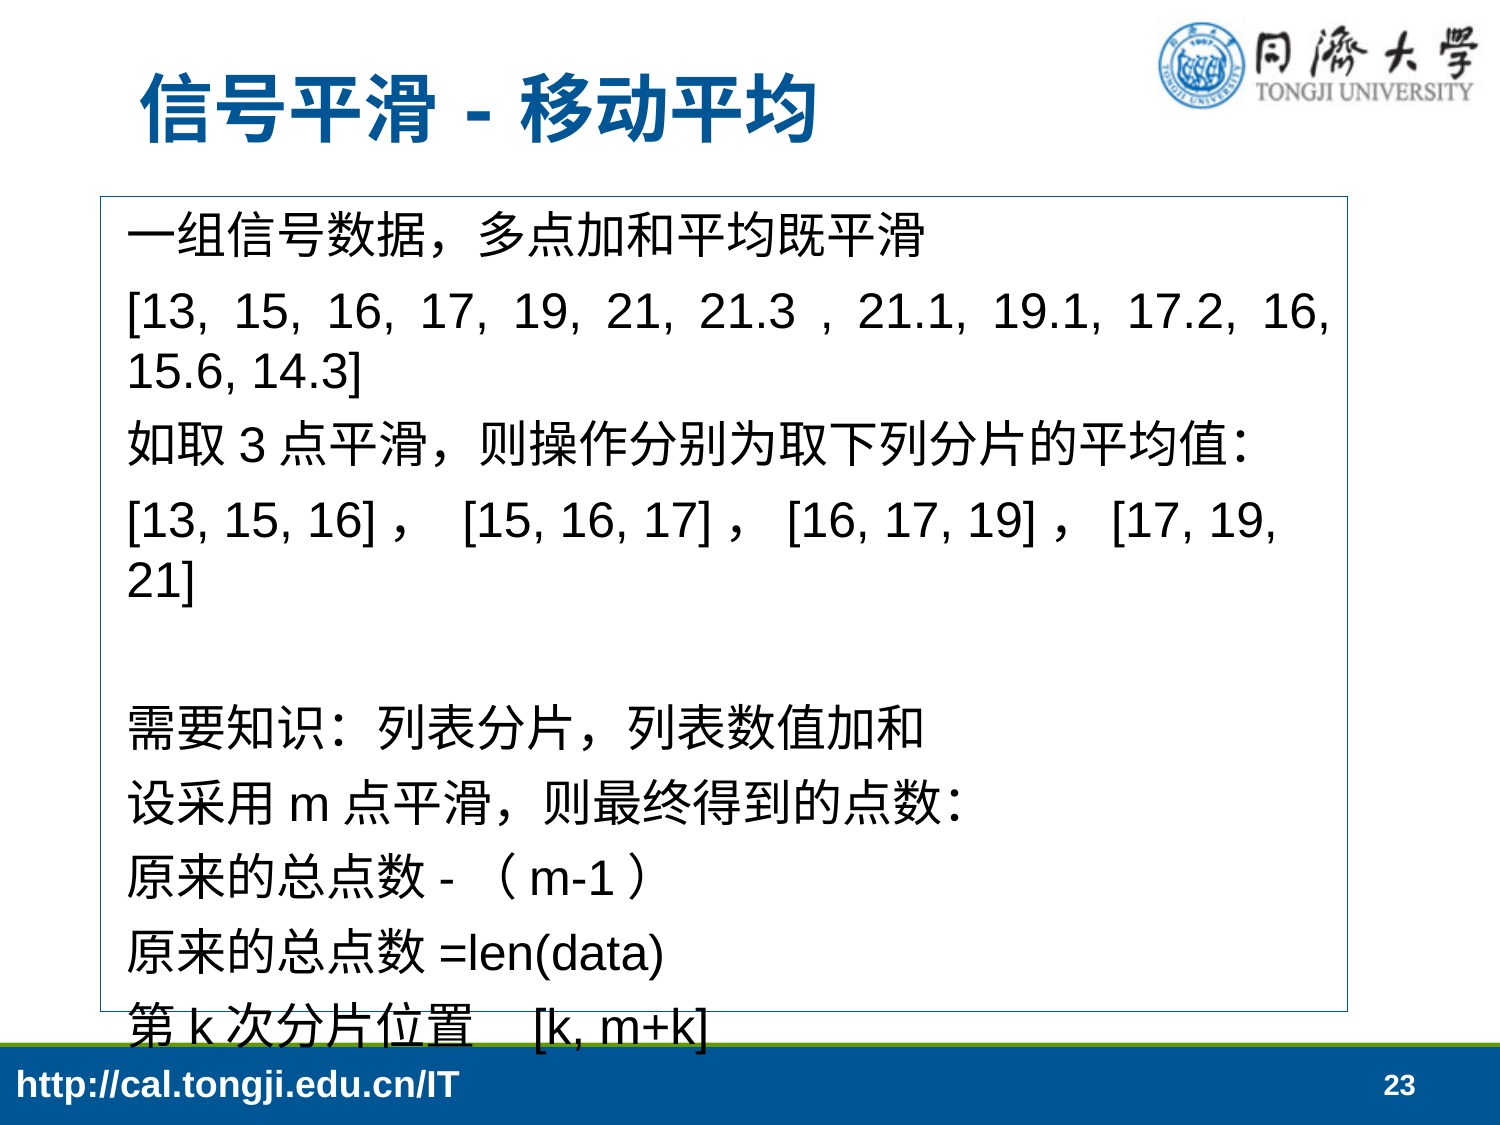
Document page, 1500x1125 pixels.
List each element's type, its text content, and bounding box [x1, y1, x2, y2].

title 信号平滑-移动平均 [123, 30, 1399, 161]
text_box 一组信号数据，多点加和平均既平滑 [13, 15, 16, 17, 19, 21, 21.3 , 21.1, 19.1, 17.2, 16, 15.6, 14.3] 如取3点平滑，则操作分别为取下列分片的平均值： [13, 15, 16]， [15, 16, 17]，[16, 17, 19]，[17, 19, 21] 需要知识：列表分片，列表数值加和 设采用m点平滑，则最终得到的点数： 原来的总点数-（m-1） 原来的总点数=len(data) 第k次分片位置 [k, m+k] [100, 196, 1348, 1012]
picture [1145, 19, 1495, 113]
